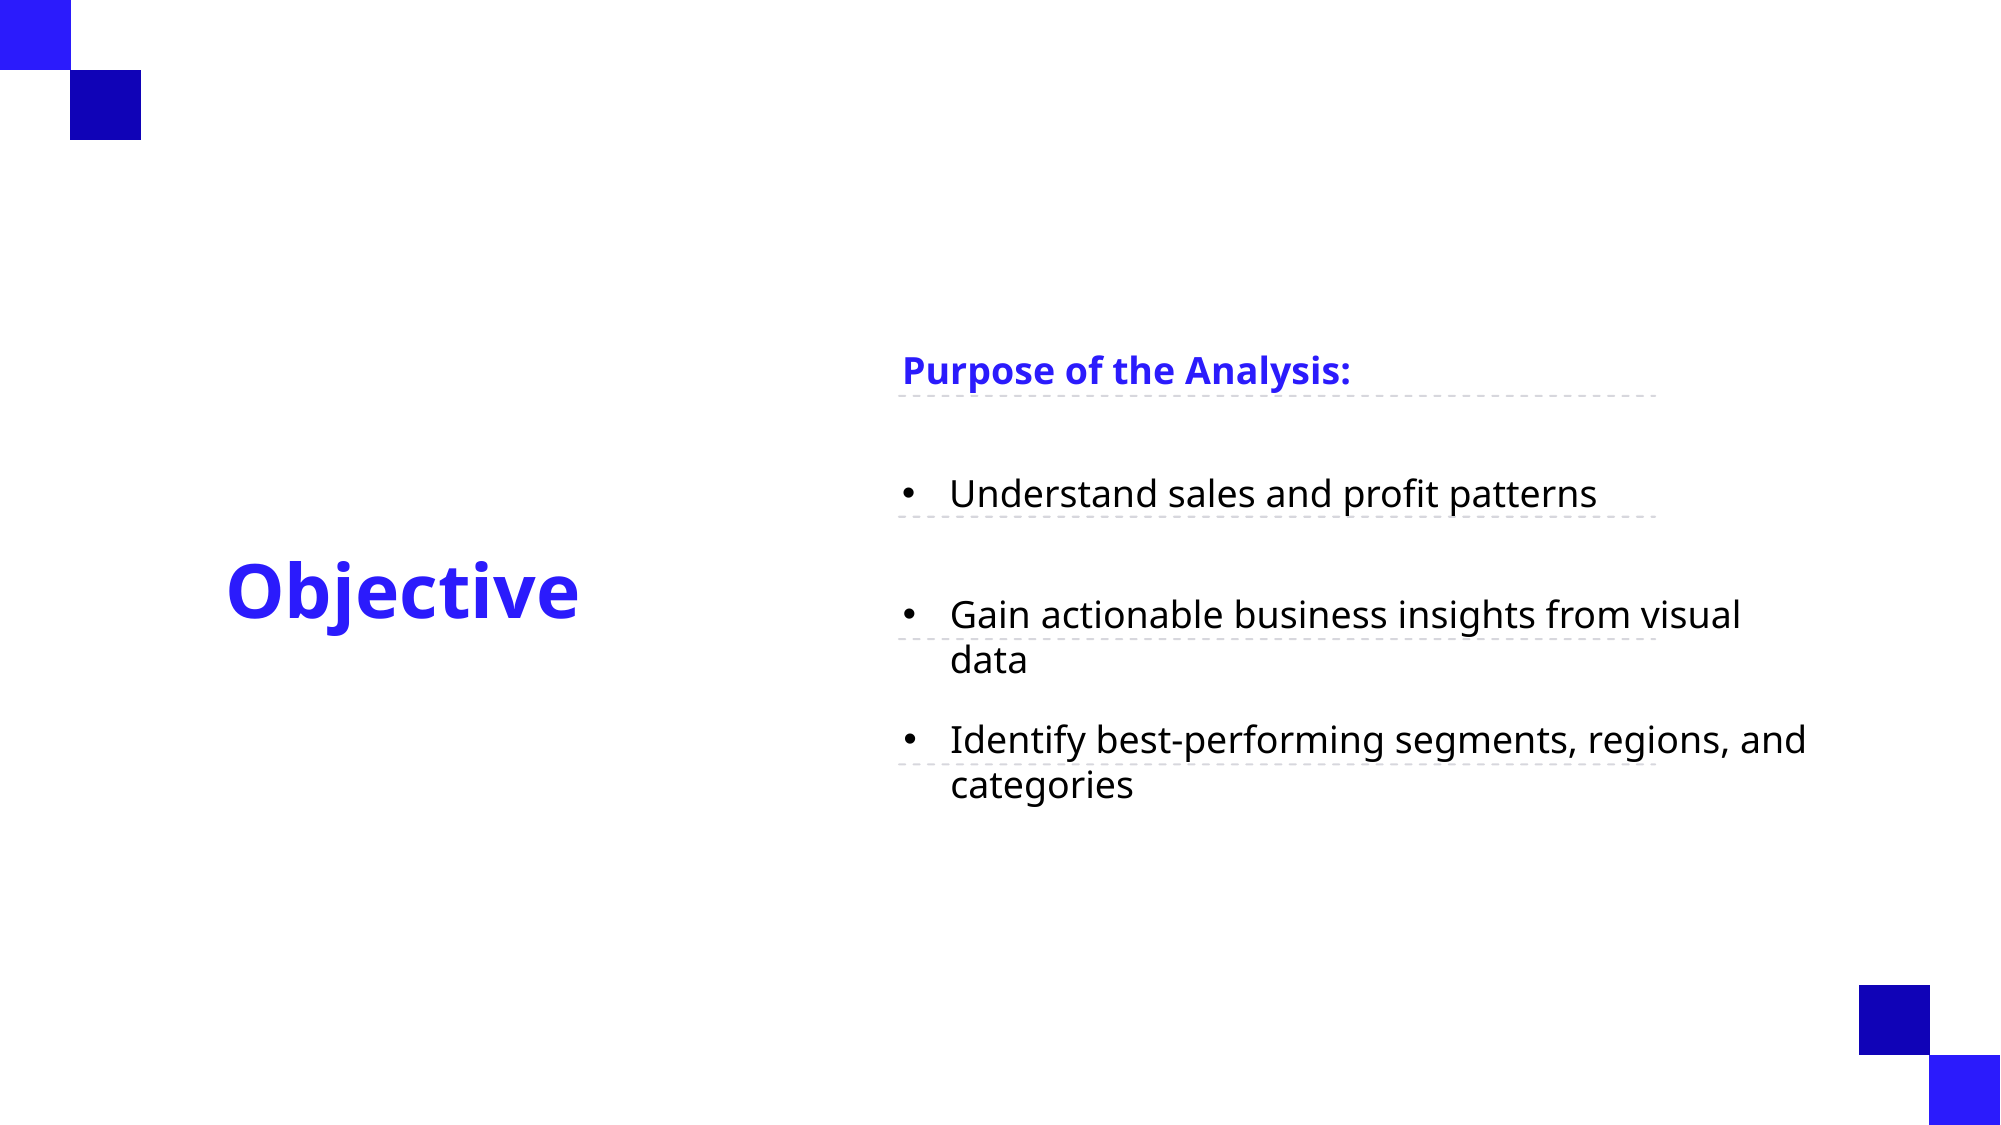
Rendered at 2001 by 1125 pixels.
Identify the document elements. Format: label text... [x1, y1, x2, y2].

text_box Purpose of the Analysis: [887, 340, 1377, 462]
text_box Understand sales and profit patterns [887, 462, 1644, 583]
title Objective [140, 202, 666, 975]
text_box Identify best-performing segments, regions, and categories [888, 708, 1960, 859]
text_box Gain actionable business insights from visual data [887, 583, 1789, 688]
